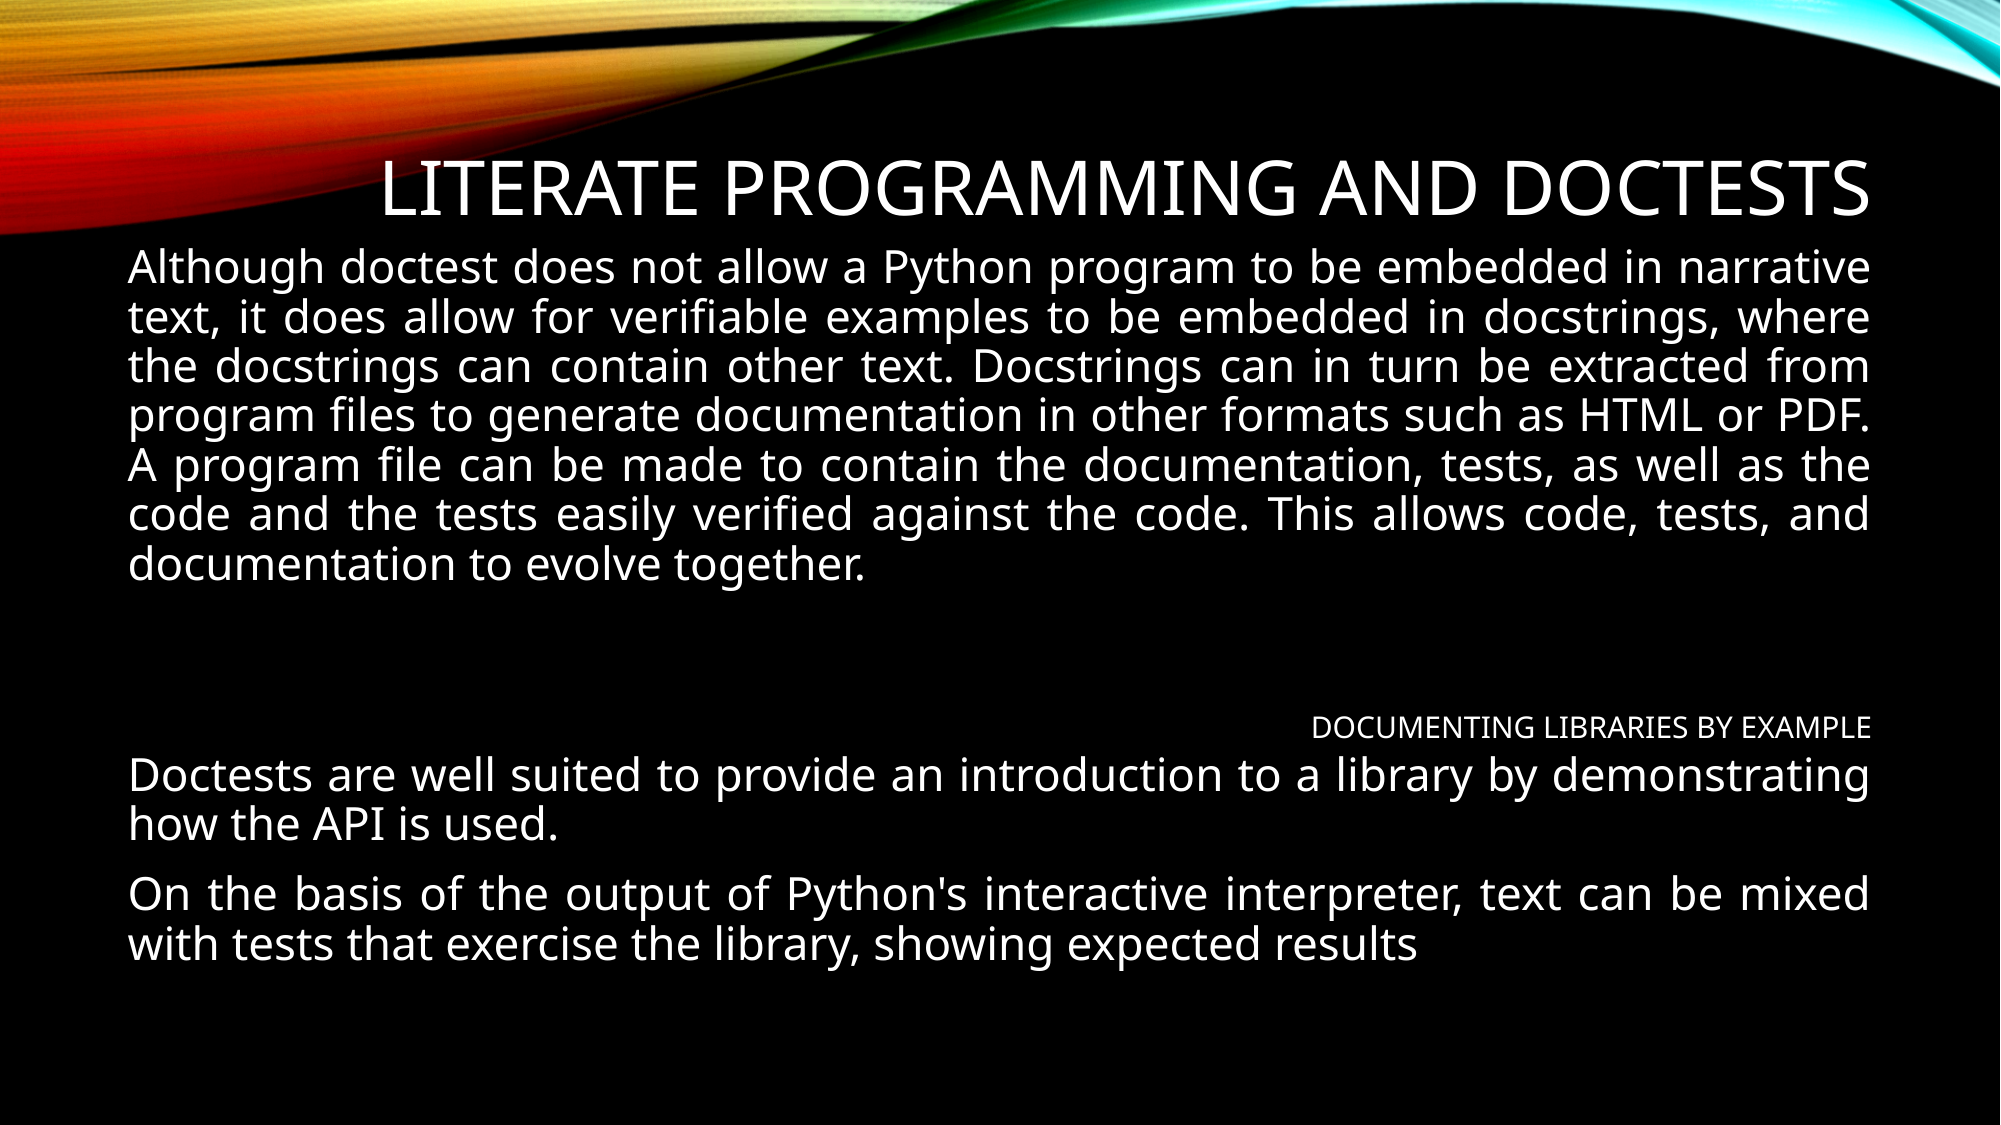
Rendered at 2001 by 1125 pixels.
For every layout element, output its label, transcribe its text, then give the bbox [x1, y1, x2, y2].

list Although doctest does not allow a Python program to be embedded in narrative text, it does allow for verifiable examples to be embedded in docstrings, where the docstrings can contain other text. Docstrings can in turn be extracted from program files to generate documentation in other formats such as HTML or PDF. A program file can be made to contain the documentation, tests, as well as the code and the tests easily verified against the code. This allows code, tests, and documentation to evolve together. Doctests are well suited to provide an introduction to a library by demonstrating how the API is used. On the basis of the output of Python's interactive interpreter, text can be mixed with tests that exercise the library, showing expected results [112, 236, 1888, 1125]
text_box Literate programming and doctests [356, 130, 1888, 343]
picture [0, 0, 2000, 237]
text_box [356, 596, 1888, 809]
title Documenting libraries by example [357, 809, 1888, 821]
